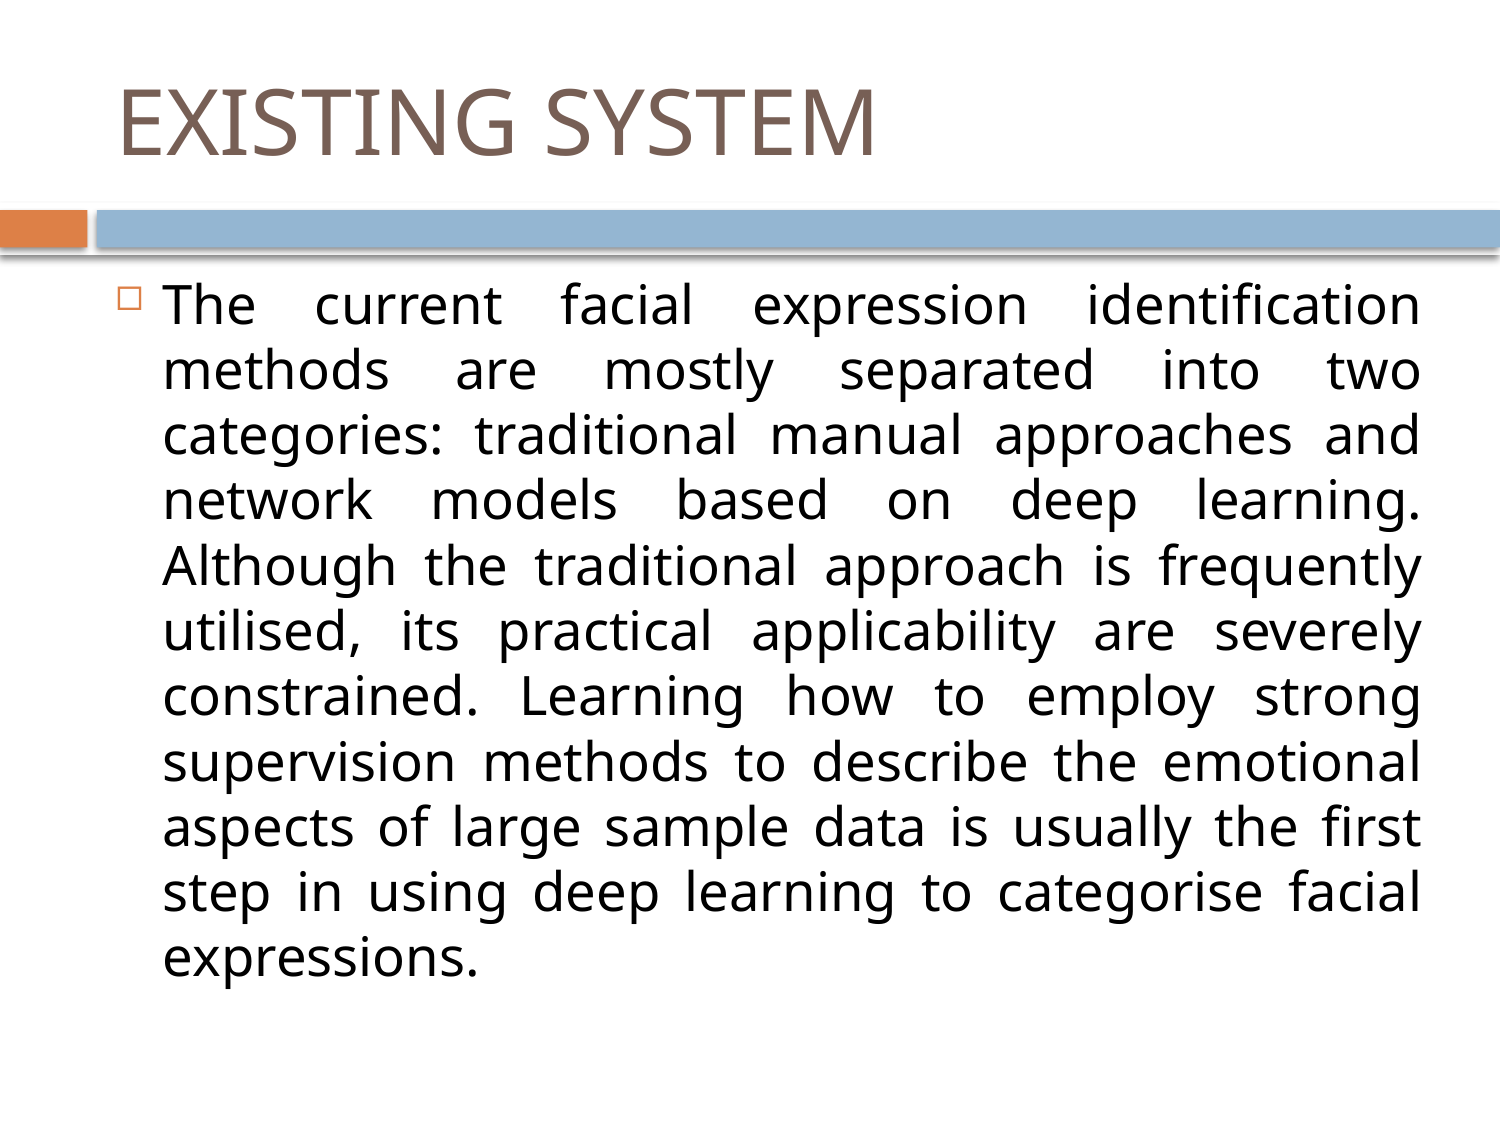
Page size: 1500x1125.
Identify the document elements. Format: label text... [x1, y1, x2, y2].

list The current facial expression identification methods are mostly separated into two categories: traditional manual approaches and network models based on deep learning. Although the traditional approach is frequently utilised, its practical applicability are severely constrained. Learning how to employ strong supervision methods to describe the emotional aspects of large sample data is usually the first step in using deep learning to categorise facial expressions. [100, 262, 1438, 1000]
title EXISTING SYSTEM [100, 37, 1438, 200]
